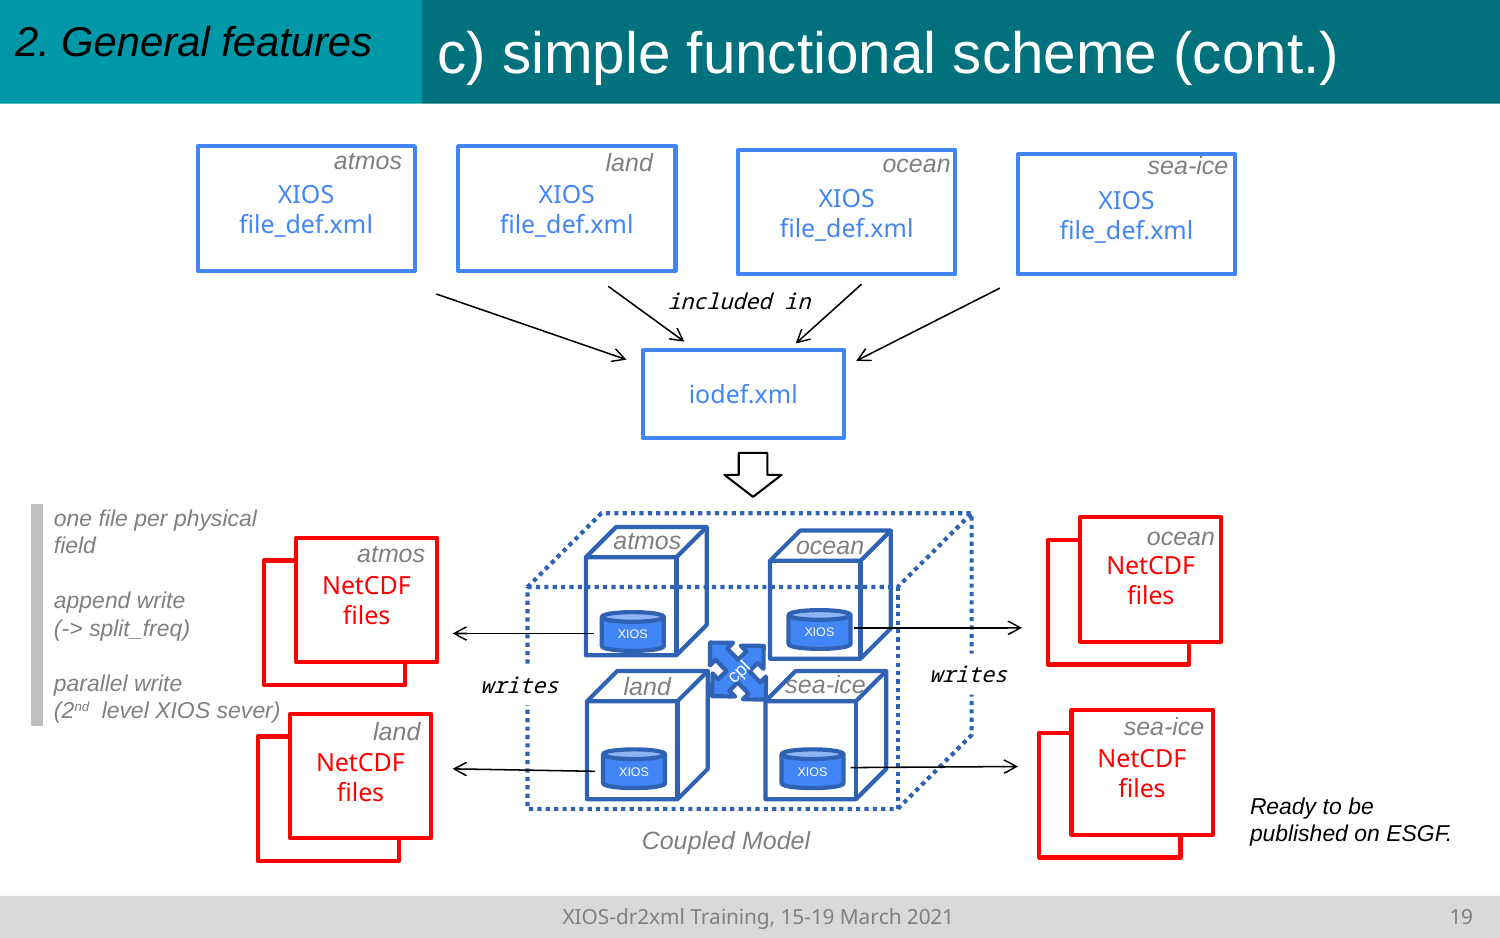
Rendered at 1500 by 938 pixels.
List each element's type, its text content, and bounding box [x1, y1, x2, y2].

text_box [948, 530, 955, 537]
text_box [924, 553, 931, 560]
text_box [763, 694, 883, 802]
text_box [583, 524, 709, 658]
text_box included in [646, 280, 832, 322]
text_box [954, 524, 961, 531]
text_box ocean [1125, 513, 1231, 558]
text_box [967, 733, 974, 740]
text_box [908, 792, 915, 799]
text_box [525, 687, 903, 811]
text_box [960, 518, 967, 525]
text_box XIOS file_def.xml [1016, 152, 1237, 276]
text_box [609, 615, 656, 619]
text_box XIOS-dr2xml Training, 15-19 March 2021 18 [0, 895, 1500, 938]
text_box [856, 287, 1001, 362]
text_box [531, 576, 538, 583]
text_box [256, 734, 401, 863]
text_box one file per physical field append write (-> split_freq) parallel write (2nd level XIOS sever) [39, 495, 312, 731]
text_box [863, 635, 900, 764]
text_box [561, 547, 568, 553]
text_box [573, 535, 580, 542]
text_box sea-ice [1117, 142, 1244, 188]
text_box [930, 547, 937, 554]
text_box NetCDF files [288, 712, 433, 840]
text_box [567, 541, 574, 548]
text_box [966, 511, 974, 521]
text_box [907, 571, 914, 578]
text_box [949, 750, 956, 757]
text_box sea-ice [1094, 702, 1220, 748]
text_box land [597, 663, 697, 708]
text_box Ready to be published on ESGF. [1235, 784, 1473, 854]
text_box XIOS [786, 608, 853, 651]
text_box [795, 283, 862, 344]
text_box atmos [597, 517, 697, 562]
text_box NetCDF files [1078, 515, 1223, 644]
text_box [585, 523, 592, 530]
text_box XIOS file_def.xml [196, 144, 417, 273]
text_box XIOS file_def.xml [736, 148, 957, 276]
text_box [262, 558, 407, 687]
text_box sea-ice [769, 661, 882, 707]
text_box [436, 293, 627, 360]
text_box [767, 553, 888, 661]
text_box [607, 286, 685, 342]
text_box [525, 584, 769, 767]
text_box XIOS [600, 747, 668, 791]
text_box [919, 559, 925, 566]
text_box [887, 528, 893, 626]
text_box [602, 513, 968, 588]
text_box [549, 558, 556, 565]
text_box [537, 570, 544, 577]
text_box [543, 564, 550, 571]
text_box XIOS file_def.xml [456, 144, 678, 273]
title c) simple functional scheme (cont.) [423, 0, 1500, 104]
text_box NetCDF files [294, 536, 439, 664]
text_box [525, 582, 583, 632]
text_box [901, 577, 908, 584]
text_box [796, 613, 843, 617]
text_box NetCDF files [1069, 708, 1215, 837]
text_box [920, 780, 927, 787]
text_box writes [458, 664, 581, 706]
text_box [943, 756, 950, 763]
text_box ocean [774, 521, 887, 567]
text_box [722, 450, 784, 499]
text_box [579, 529, 586, 536]
text_box [914, 786, 921, 793]
text_box [893, 583, 902, 626]
text_box [584, 668, 710, 802]
text_box [913, 565, 920, 572]
text_box [955, 744, 962, 751]
text_box land [579, 139, 668, 185]
text_box XIOS [599, 610, 666, 654]
text_box atmos [312, 136, 417, 182]
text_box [452, 768, 596, 772]
text_box [1037, 731, 1183, 860]
text_box [882, 668, 889, 764]
text_box writes [907, 653, 1030, 695]
text_box cpl [707, 640, 769, 702]
text_box atmos [335, 529, 441, 575]
text_box [1046, 538, 1191, 667]
text_box XIOS [779, 747, 846, 791]
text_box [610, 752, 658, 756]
text_box [961, 739, 968, 745]
text_box [591, 517, 597, 524]
text_box iodef.xml [641, 348, 846, 440]
text_box ocean [861, 140, 966, 186]
text_box 2. General features [0, 0, 423, 104]
text_box [942, 536, 949, 543]
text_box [531, 522, 597, 588]
text_box [936, 542, 943, 548]
text_box Coupled Model [623, 817, 829, 863]
text_box [555, 552, 562, 559]
text_box land [347, 708, 436, 754]
text_box [902, 798, 909, 805]
